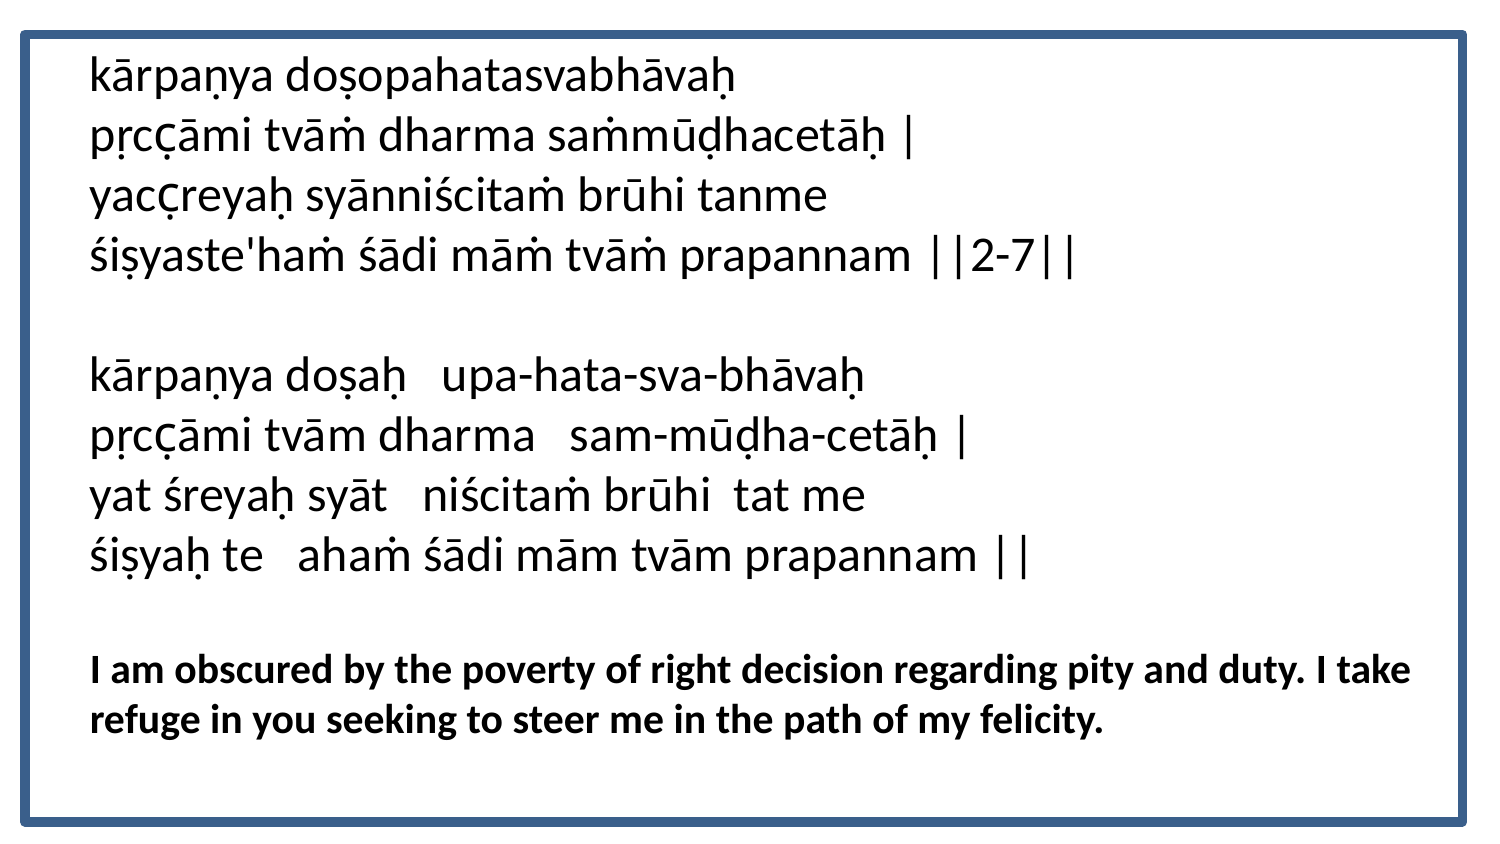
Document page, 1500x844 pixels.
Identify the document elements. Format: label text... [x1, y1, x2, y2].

text_box [23, 32, 1464, 824]
text_box kārpaṇya doṣopahatasvabhāvaḥ pṛcc̣āmi tvāṁ dharma saṁmūḍhacetāḥ | yacc̣reyaḥ syānniścitaṁ brūhi tanme śiṣyaste'haṁ śādi māṁ tvāṁ prapannam ||2-7|| kārpaṇya doṣaḥ upa-hata-sva-bhāvaḥ pṛcc̣āmi tvām dharma sam-mūḍha-cetāḥ | yat śreyaḥ syāt niścitaṁ brūhi tat me śiṣyaḥ te ahaṁ śādi mām tvām prapannam || I am obscured by the poverty of right decision regarding pity and duty. I take refuge in you seeking to steer me in the path of my felicity. [75, 34, 1475, 750]
